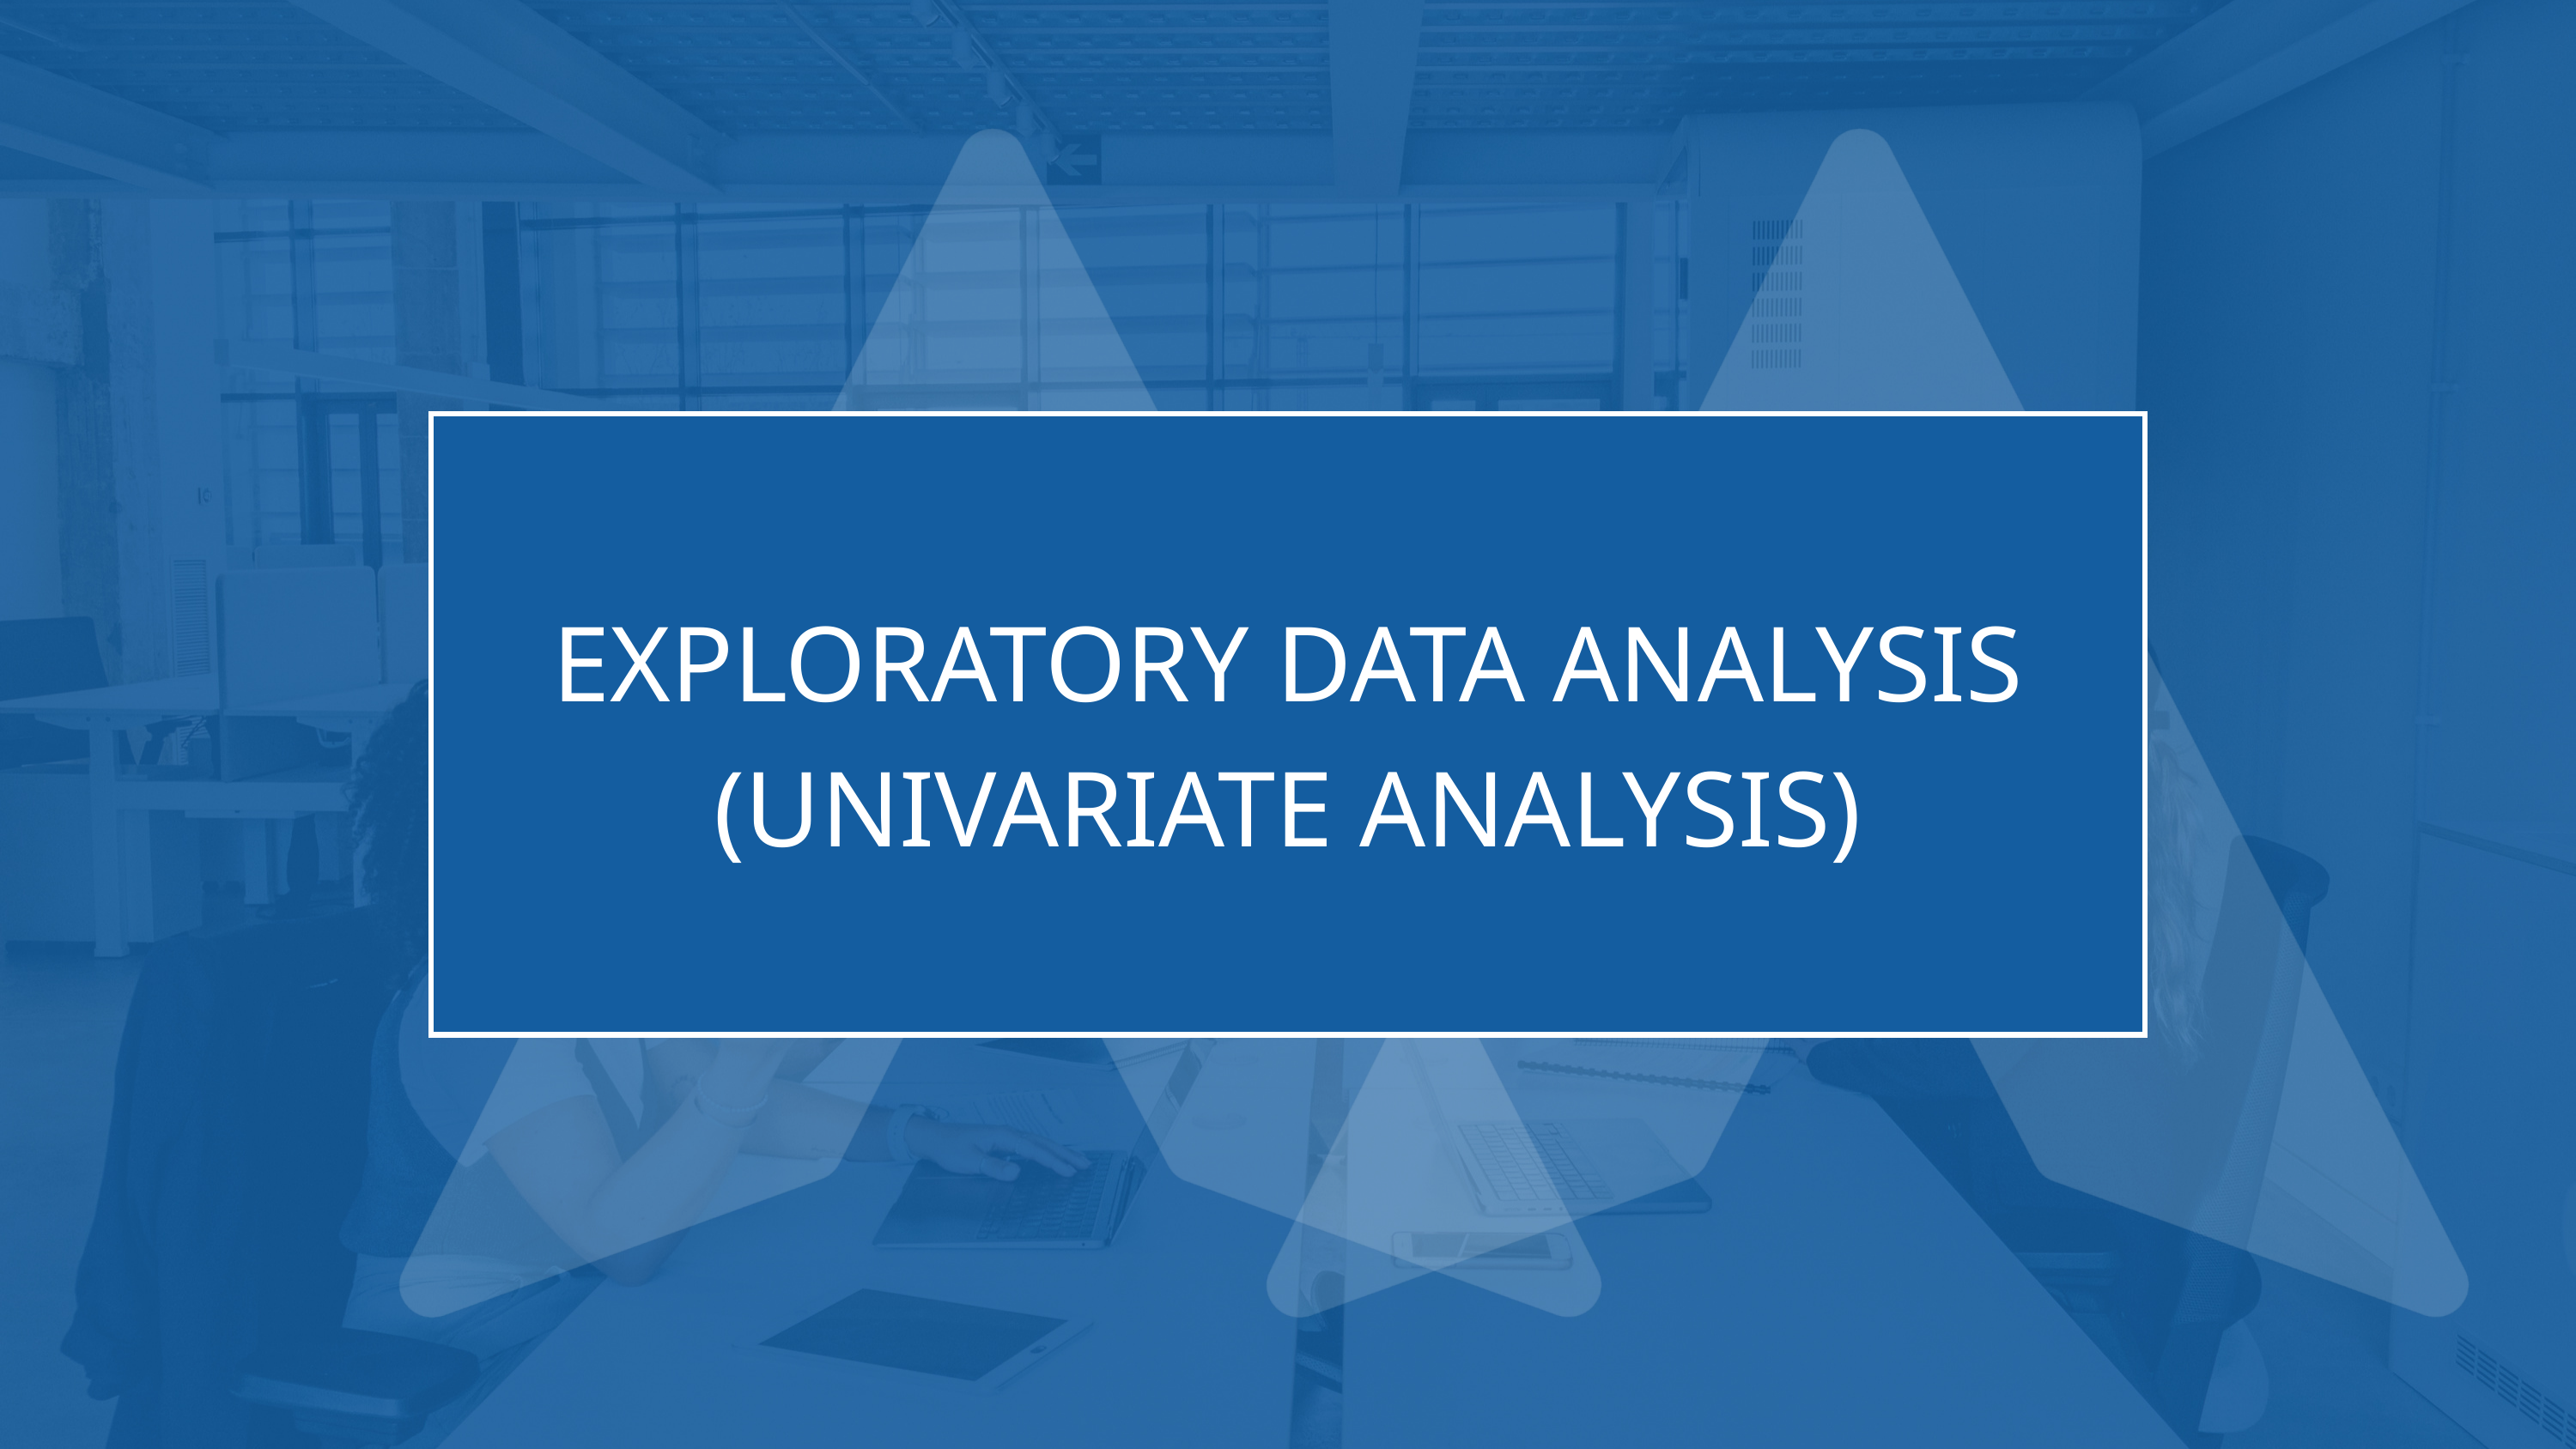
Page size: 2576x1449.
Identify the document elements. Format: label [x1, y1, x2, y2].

text_box [1612, 123, 2479, 1326]
text_box [430, 413, 2145, 1035]
text_box [390, 123, 1612, 1326]
text_box [0, 0, 2576, 1449]
